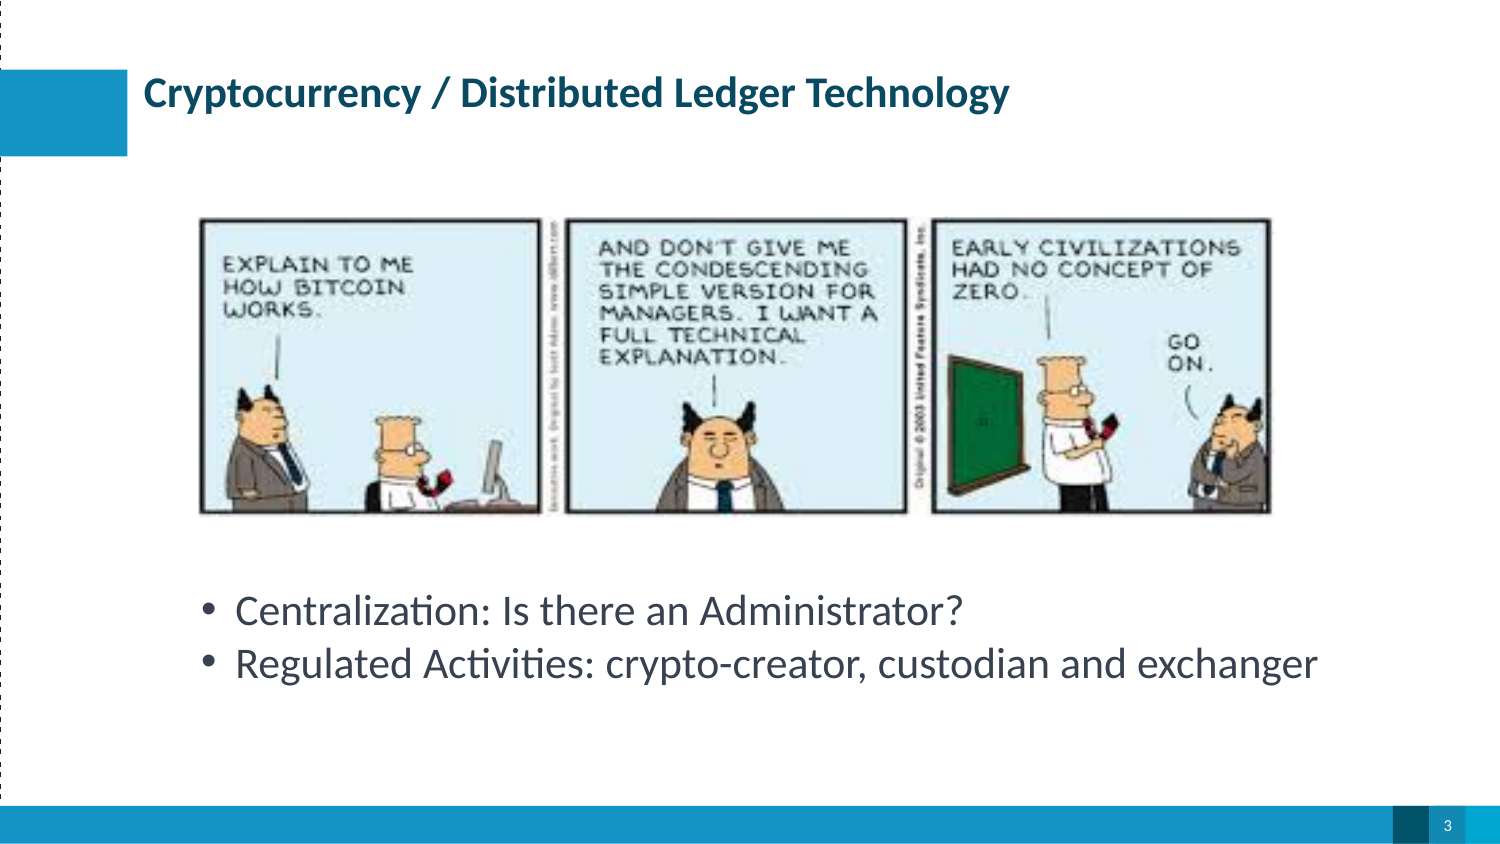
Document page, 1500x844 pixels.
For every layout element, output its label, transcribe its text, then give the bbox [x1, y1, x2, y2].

text_box Centralization: Is there an Administrator? Regulated Activities: crypto-creator, custodian and exchanger [188, 576, 1393, 747]
picture [198, 215, 1276, 517]
title Cryptocurrency / Distributed Ledger Technology [143, 69, 1403, 157]
